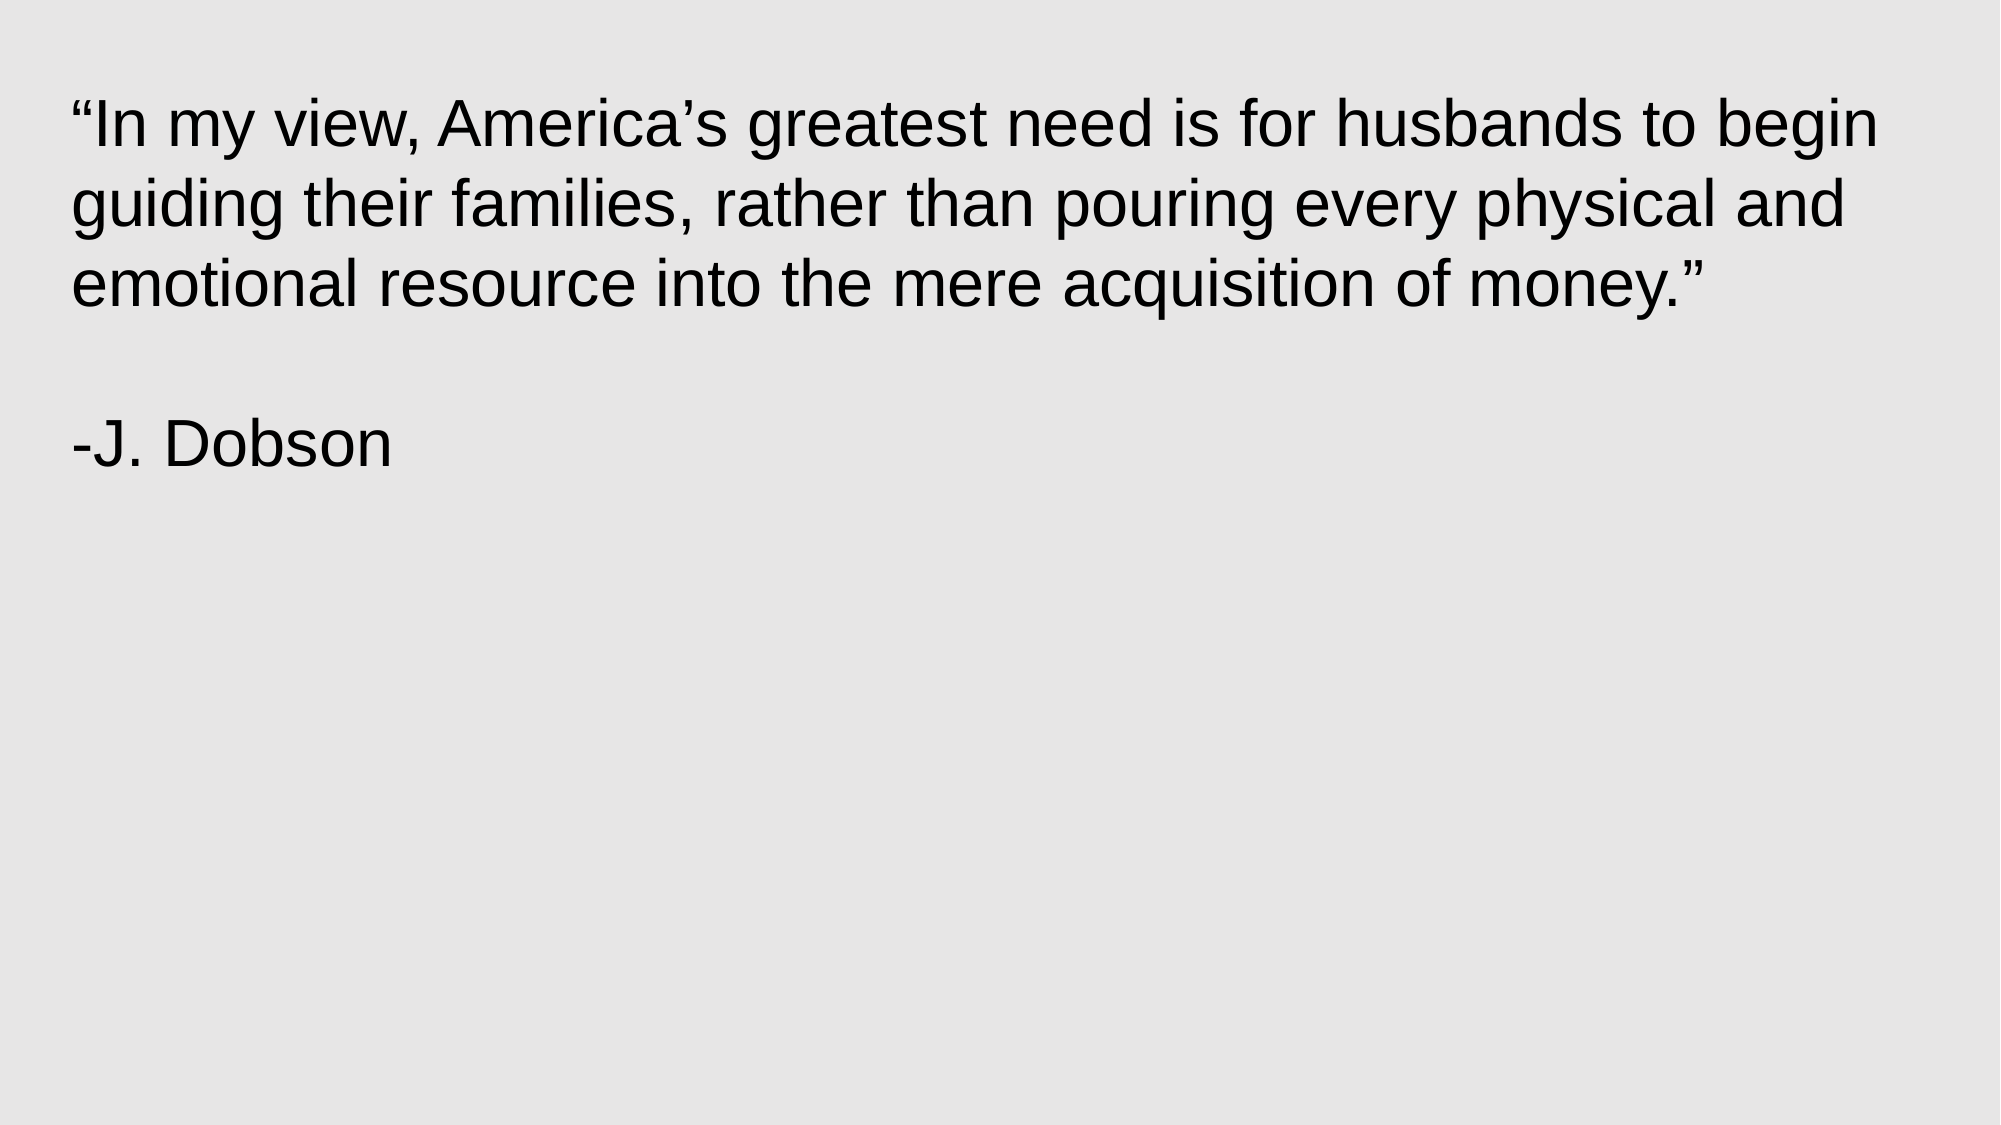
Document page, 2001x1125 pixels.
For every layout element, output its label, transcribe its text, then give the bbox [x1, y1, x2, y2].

text_box “In my view, America’s greatest need is for husbands to begin guiding their families, rather than pouring every physical and emotional resource into the mere acquisition of money.” -J. Dobson [56, 72, 2000, 488]
